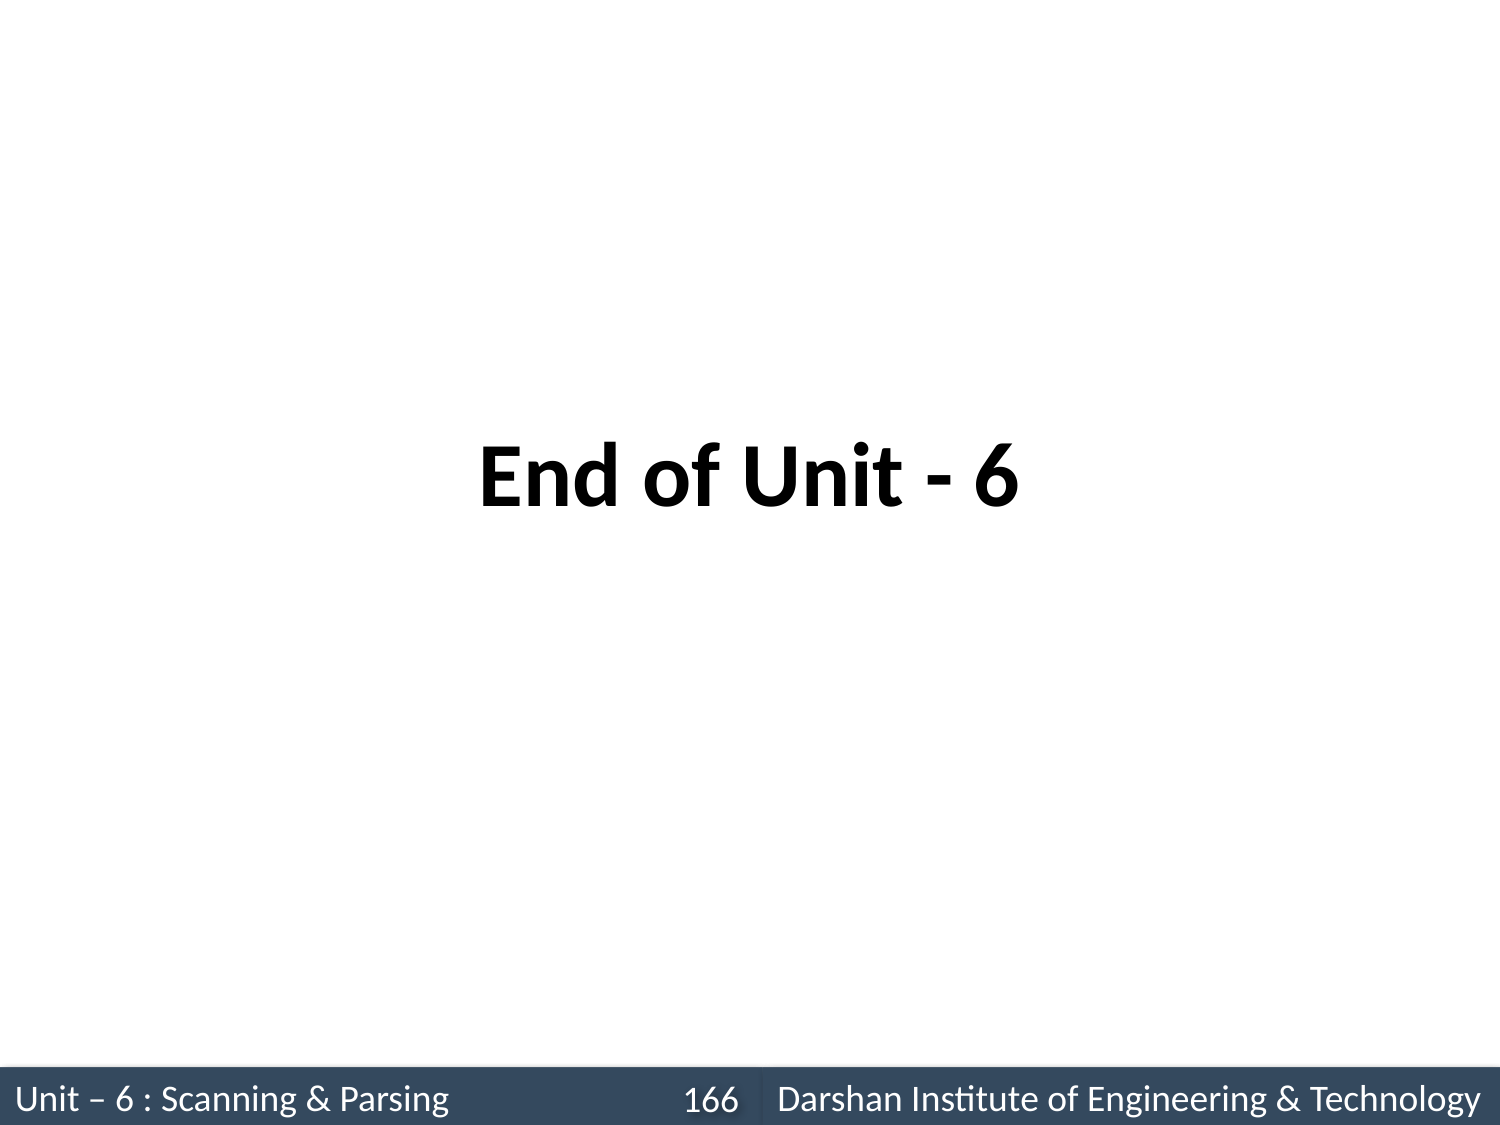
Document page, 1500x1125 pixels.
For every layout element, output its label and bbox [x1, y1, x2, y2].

title [112, 349, 1388, 591]
